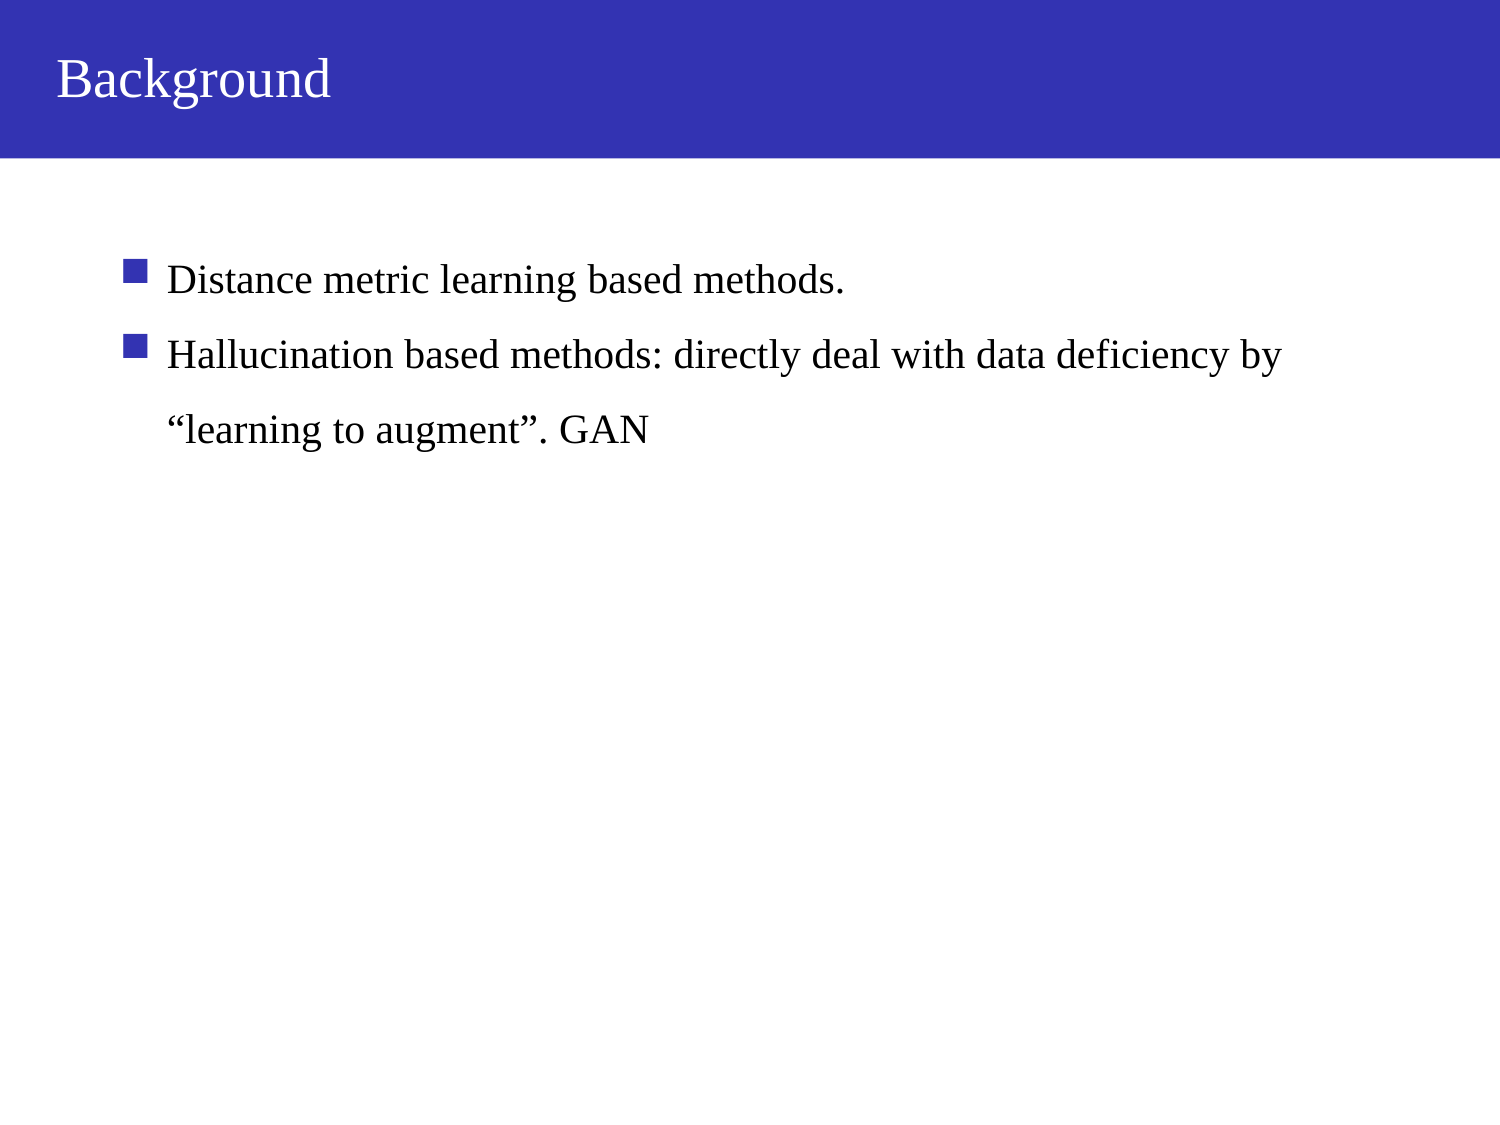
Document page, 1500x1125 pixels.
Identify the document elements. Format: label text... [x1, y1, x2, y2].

list Background [41, 37, 472, 121]
text_box Distance metric learning based methods. Hallucination based methods: directly deal with data deficiency by “learning to augment”. GAN [105, 219, 1395, 610]
